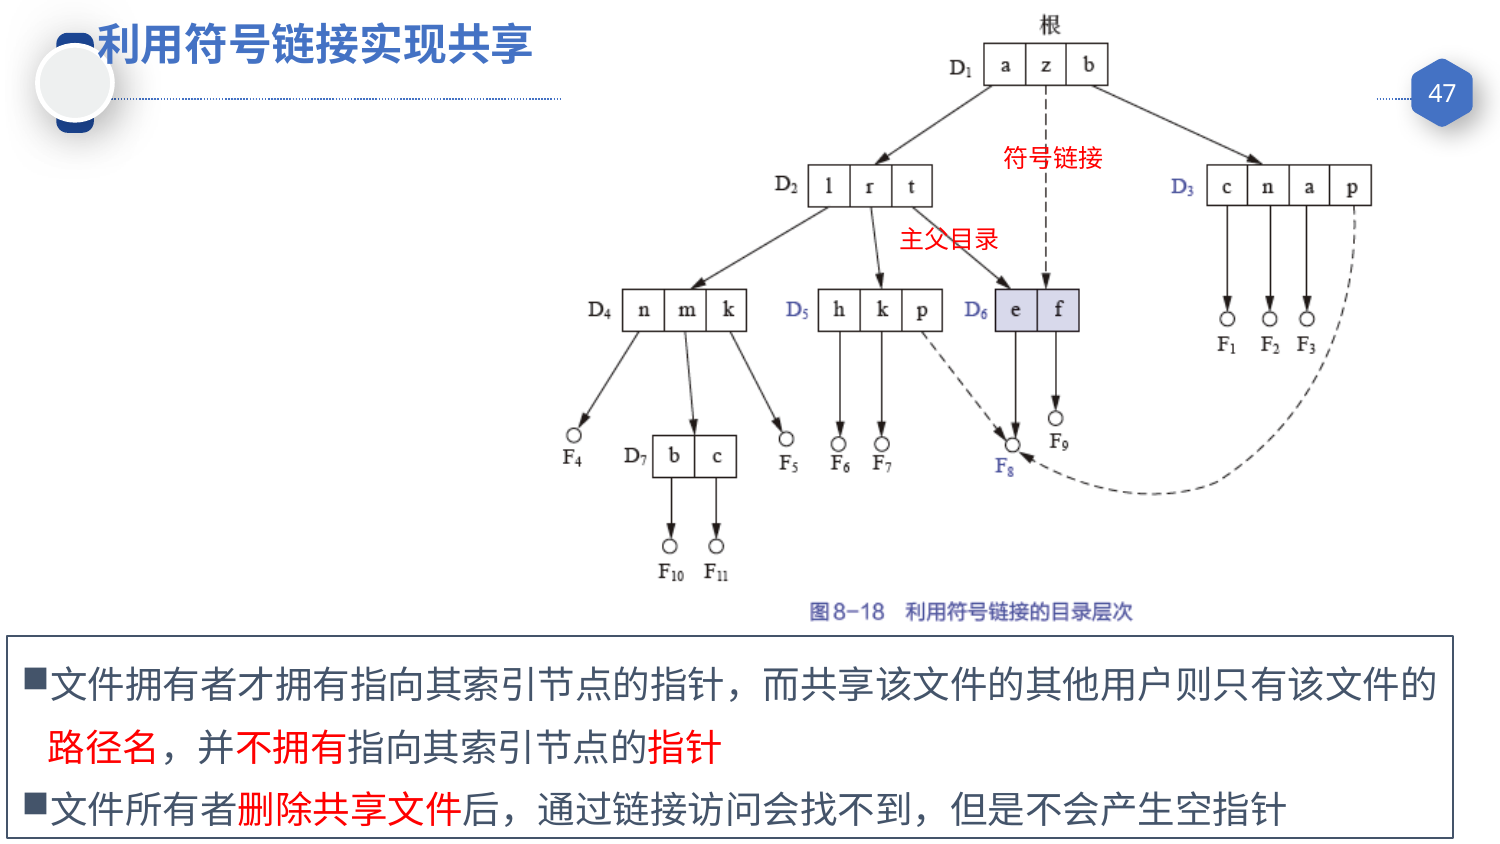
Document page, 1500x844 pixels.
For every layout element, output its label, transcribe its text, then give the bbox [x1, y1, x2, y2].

text_box 文件拥有者才拥有指向其索引节点的指针，而共享该文件的其他用户则只有该文件的 路径名，并不拥有指向其索引节点的指针 文件所有者删除共享文件后，通过链接访问会找不到，但是不会产生空指针 [6, 636, 1453, 839]
text_box 利用符号链接实现共享 [82, 9, 947, 77]
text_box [562, 11, 1375, 624]
